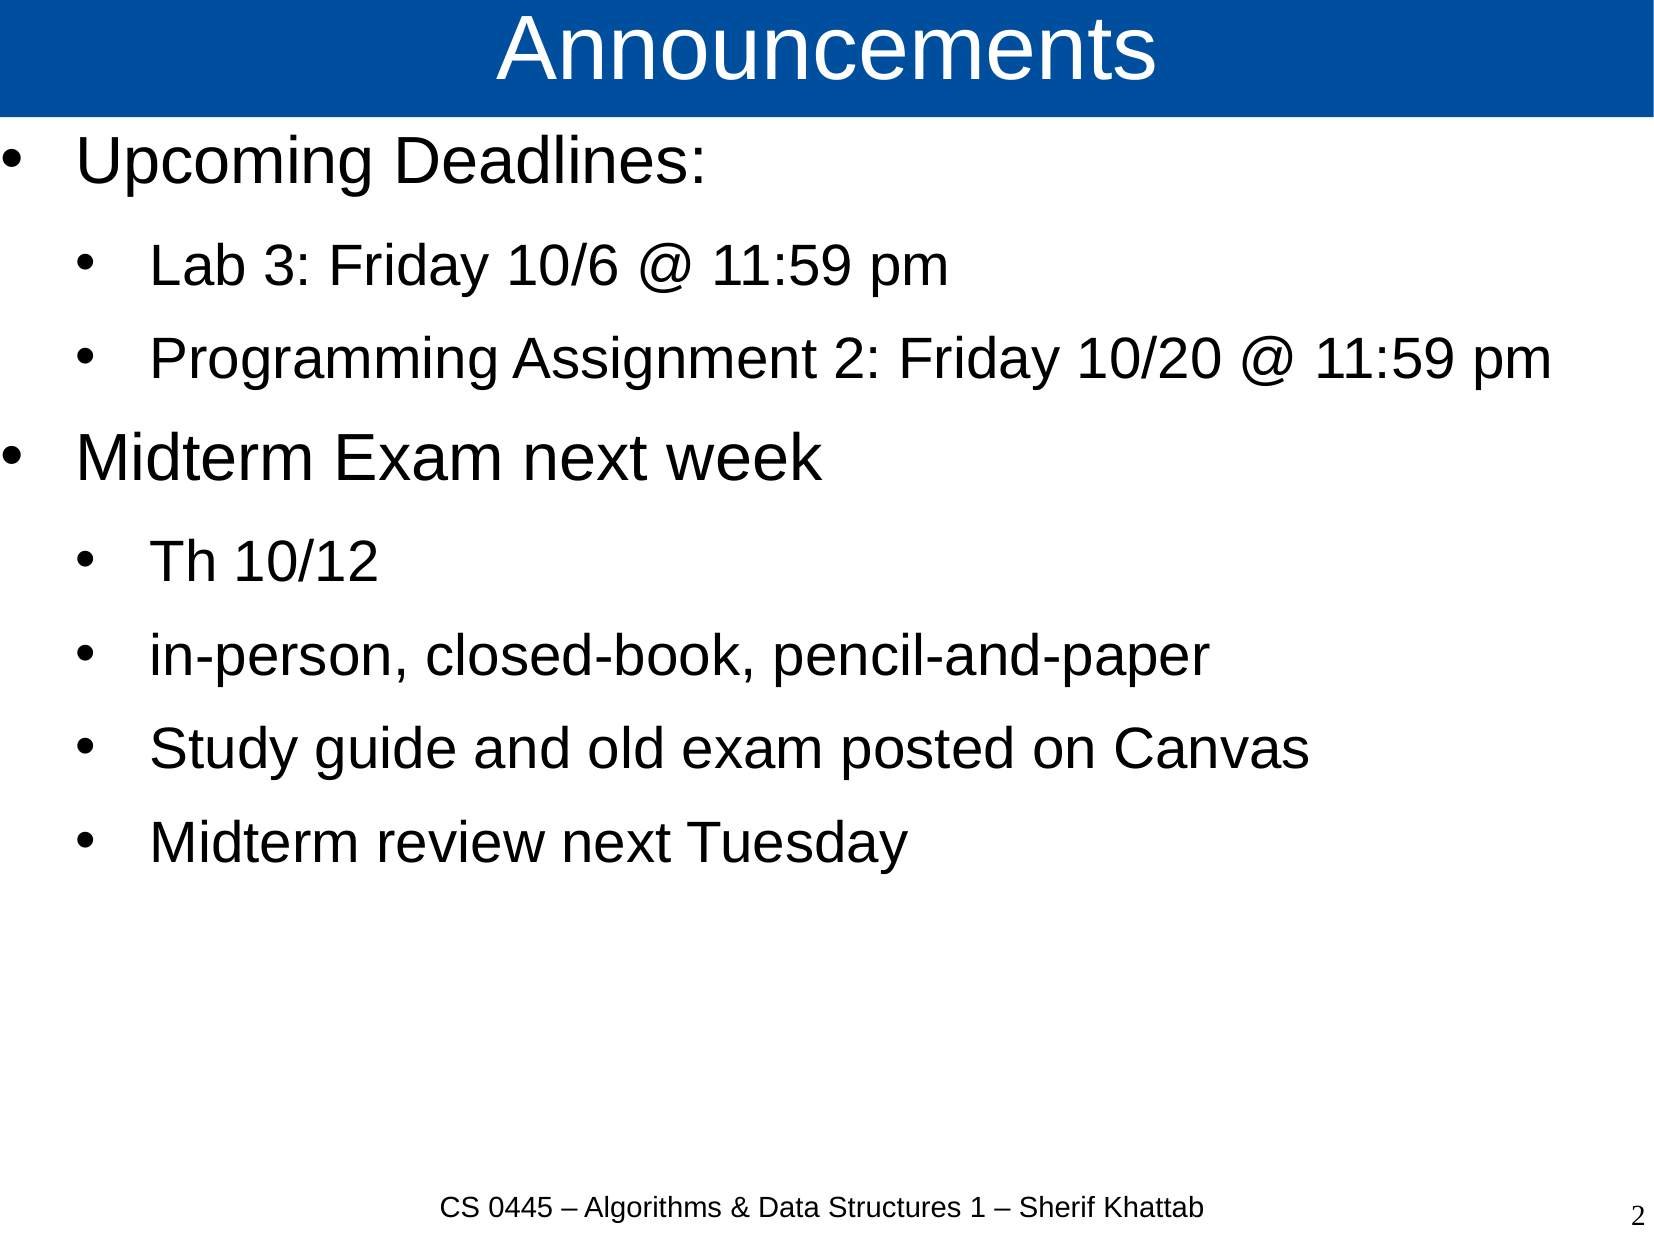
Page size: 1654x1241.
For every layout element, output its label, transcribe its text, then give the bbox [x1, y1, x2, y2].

list Upcoming Deadlines: Lab 3: Friday 10/6 @ 11:59 pm Programming Assignment 2: Friday 10/20 @ 11:59 pm Midterm Exam next week Th 10/12 in-person, closed-book, pencil-and-paper Study guide and old exam posted on Canvas Midterm review next Tuesday [0, 117, 1654, 1195]
slide_number 2 [1265, 1198, 1647, 1241]
title Announcements [0, 0, 1654, 117]
footer CS 0445 – Algorithms & Data Structures 1 – Sherif Khattab [407, 1190, 1238, 1241]
